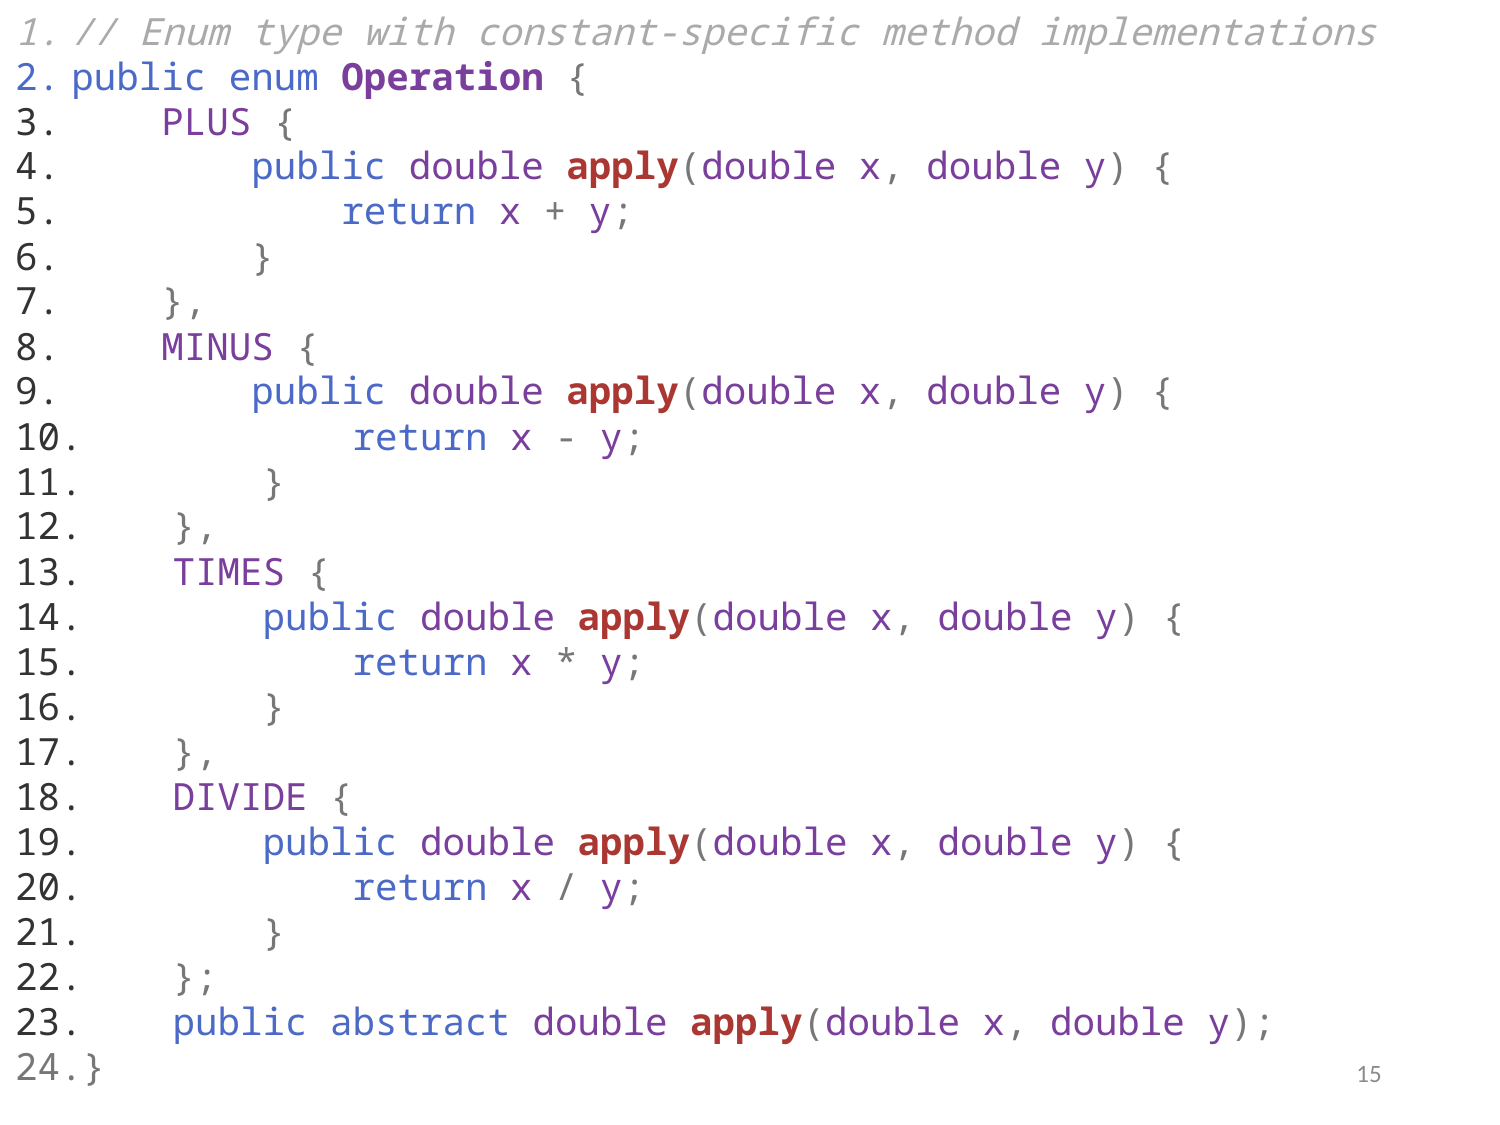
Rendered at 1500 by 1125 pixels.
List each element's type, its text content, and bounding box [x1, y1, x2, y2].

list // Enum type with constant-specific method implementations public enum Operation { PLUS { public double apply(double x, double y) { return x + y; } }, MINUS { public double apply(double x, double y) { return x - y; } }, TIMES { public double apply(double x, double y) { return x * y; } }, DIVIDE { public double apply(double x, double y) { return x / y; } }; public abstract double apply(double x, double y); } [0, 0, 1500, 1125]
slide_number 15 [1059, 1042, 1397, 1103]
